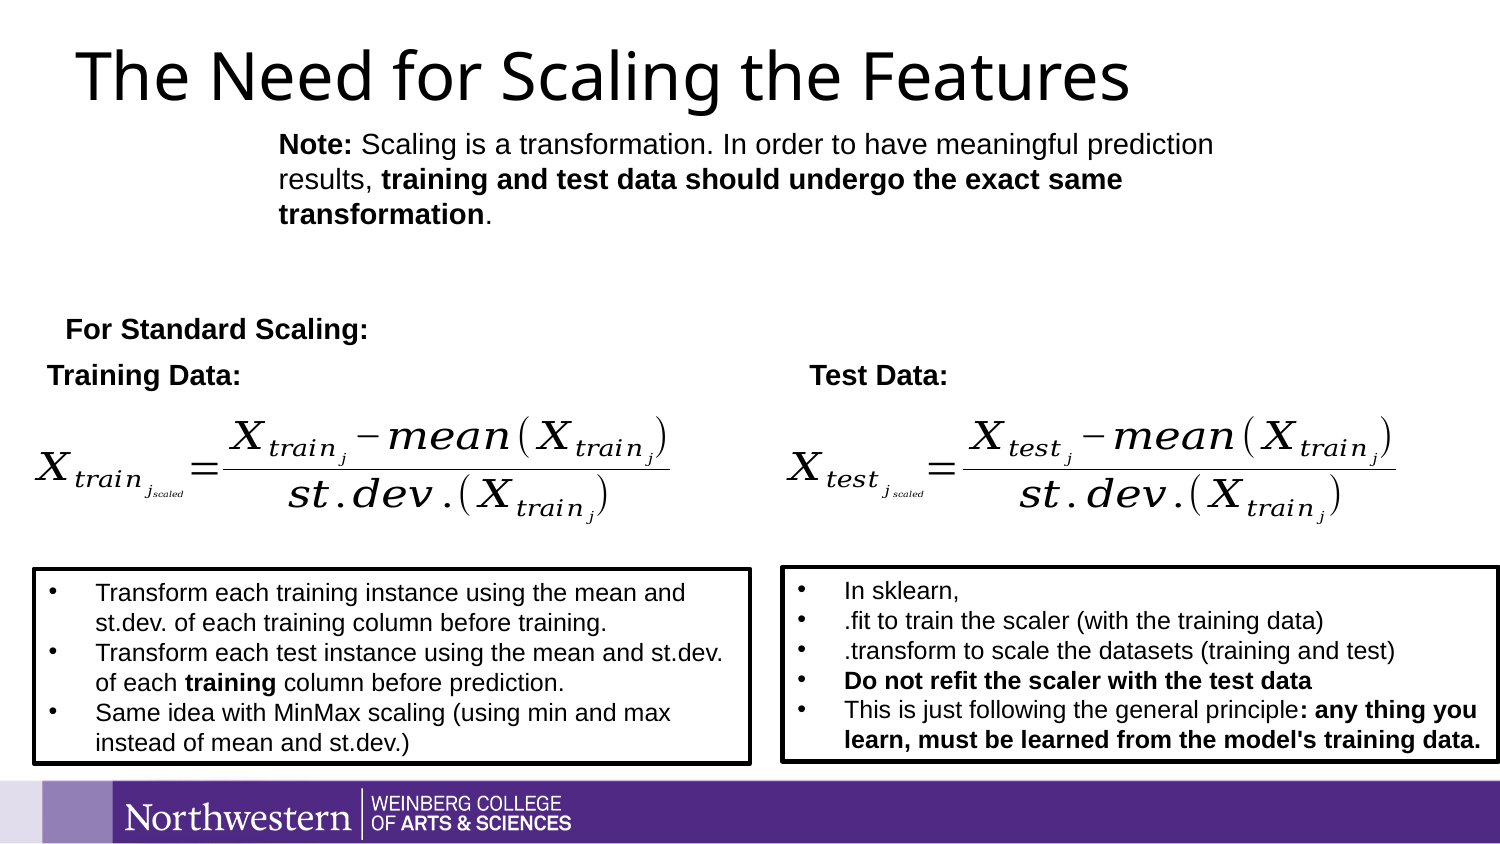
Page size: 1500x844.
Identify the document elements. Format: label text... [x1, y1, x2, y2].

text_box Test Data: [794, 348, 1013, 399]
text_box Training Data: [32, 348, 327, 399]
text_box In sklearn, .fit to train the scaler (with the training data) .transform to scale the datasets (training and test) Do not refit the scaler with the test data This is just following the general principle: any thing you learn, must be learned from the model's training data. [782, 566, 1499, 762]
title The Need for Scaling the Features [75, 33, 1425, 175]
text_box For Standard Scaling: [50, 302, 477, 353]
text_box Note: Scaling is a transformation. In order to have meaningful prediction results, training and test data should undergo the exact same transformation. [263, 117, 1237, 238]
text_box Transform each training instance using the mean and st.dev. of each training column before training. Transform each test instance using the mean and st.dev. of each training column before prediction. Same idea with MinMax scaling (using min and max instead of mean and st.dev.) [33, 568, 750, 764]
picture [0, 0, 1500, 844]
